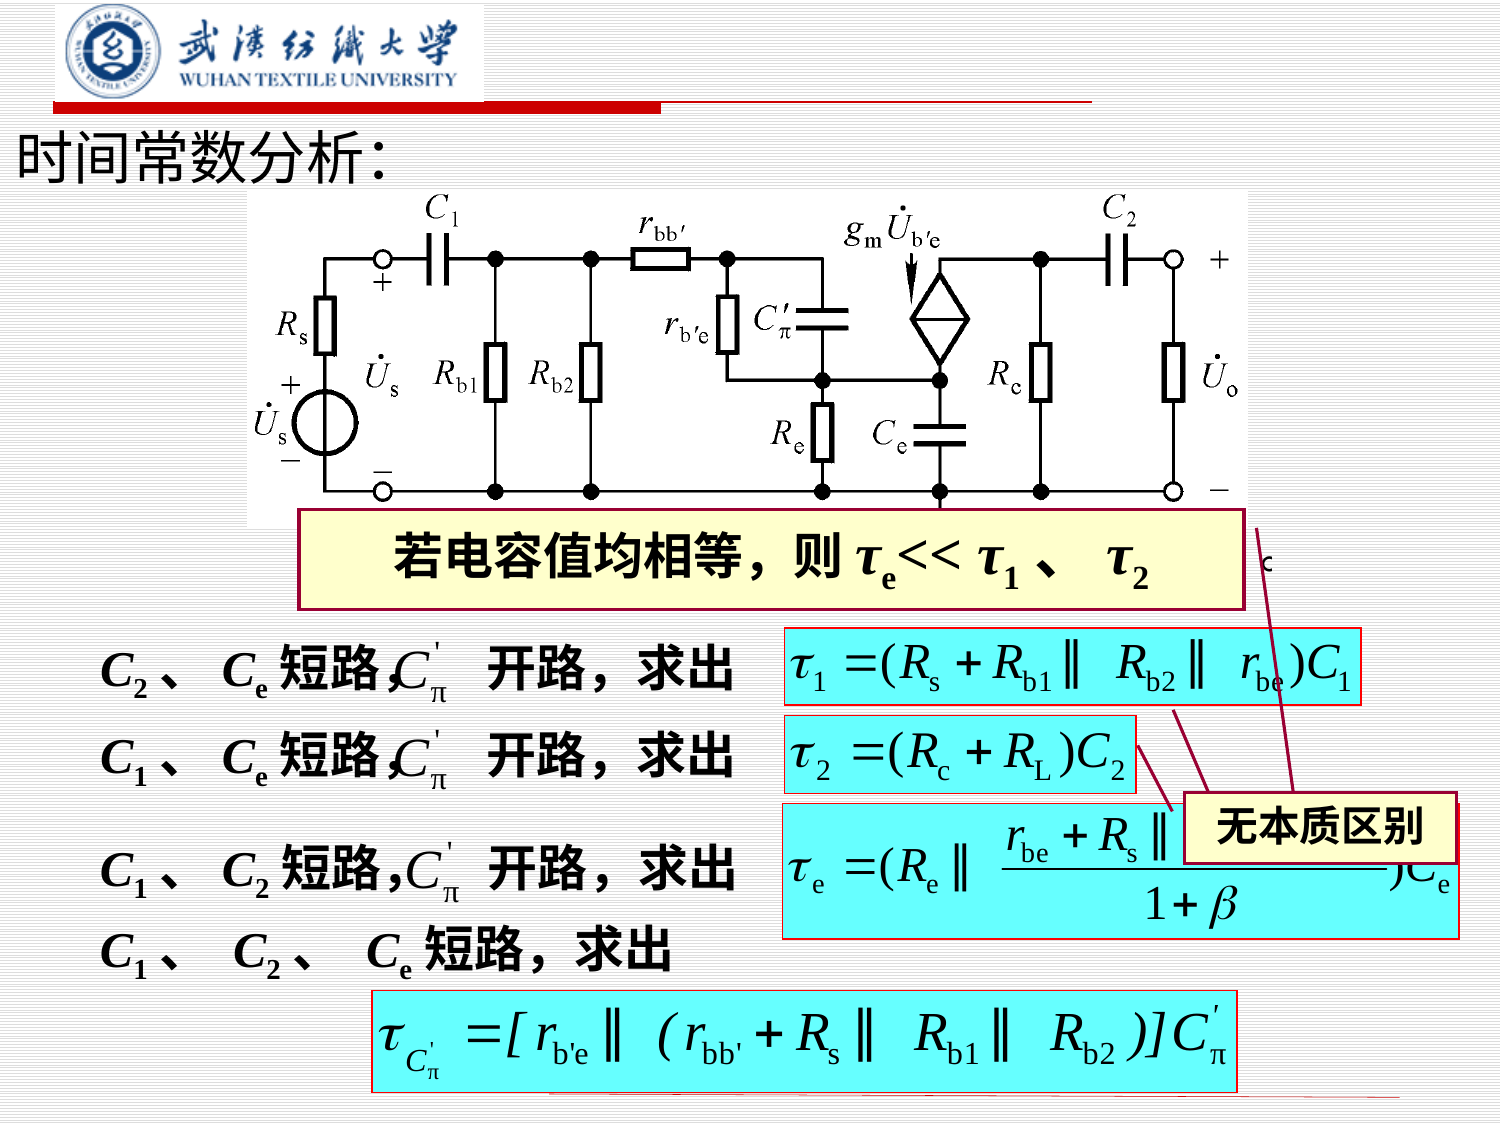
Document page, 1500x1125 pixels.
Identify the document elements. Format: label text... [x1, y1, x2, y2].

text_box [791, 715, 1136, 794]
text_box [782, 804, 1459, 939]
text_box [297, 528, 1273, 609]
picture [55, 4, 484, 80]
text_box C1、 C2、 Ce短路，求出 [85, 925, 761, 993]
title 时间常数分析： [0, 80, 1276, 200]
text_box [85, 715, 786, 804]
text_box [247, 190, 1249, 528]
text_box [85, 828, 836, 917]
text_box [1172, 709, 1457, 864]
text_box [372, 990, 1237, 1093]
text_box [85, 628, 786, 715]
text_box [787, 628, 1361, 705]
